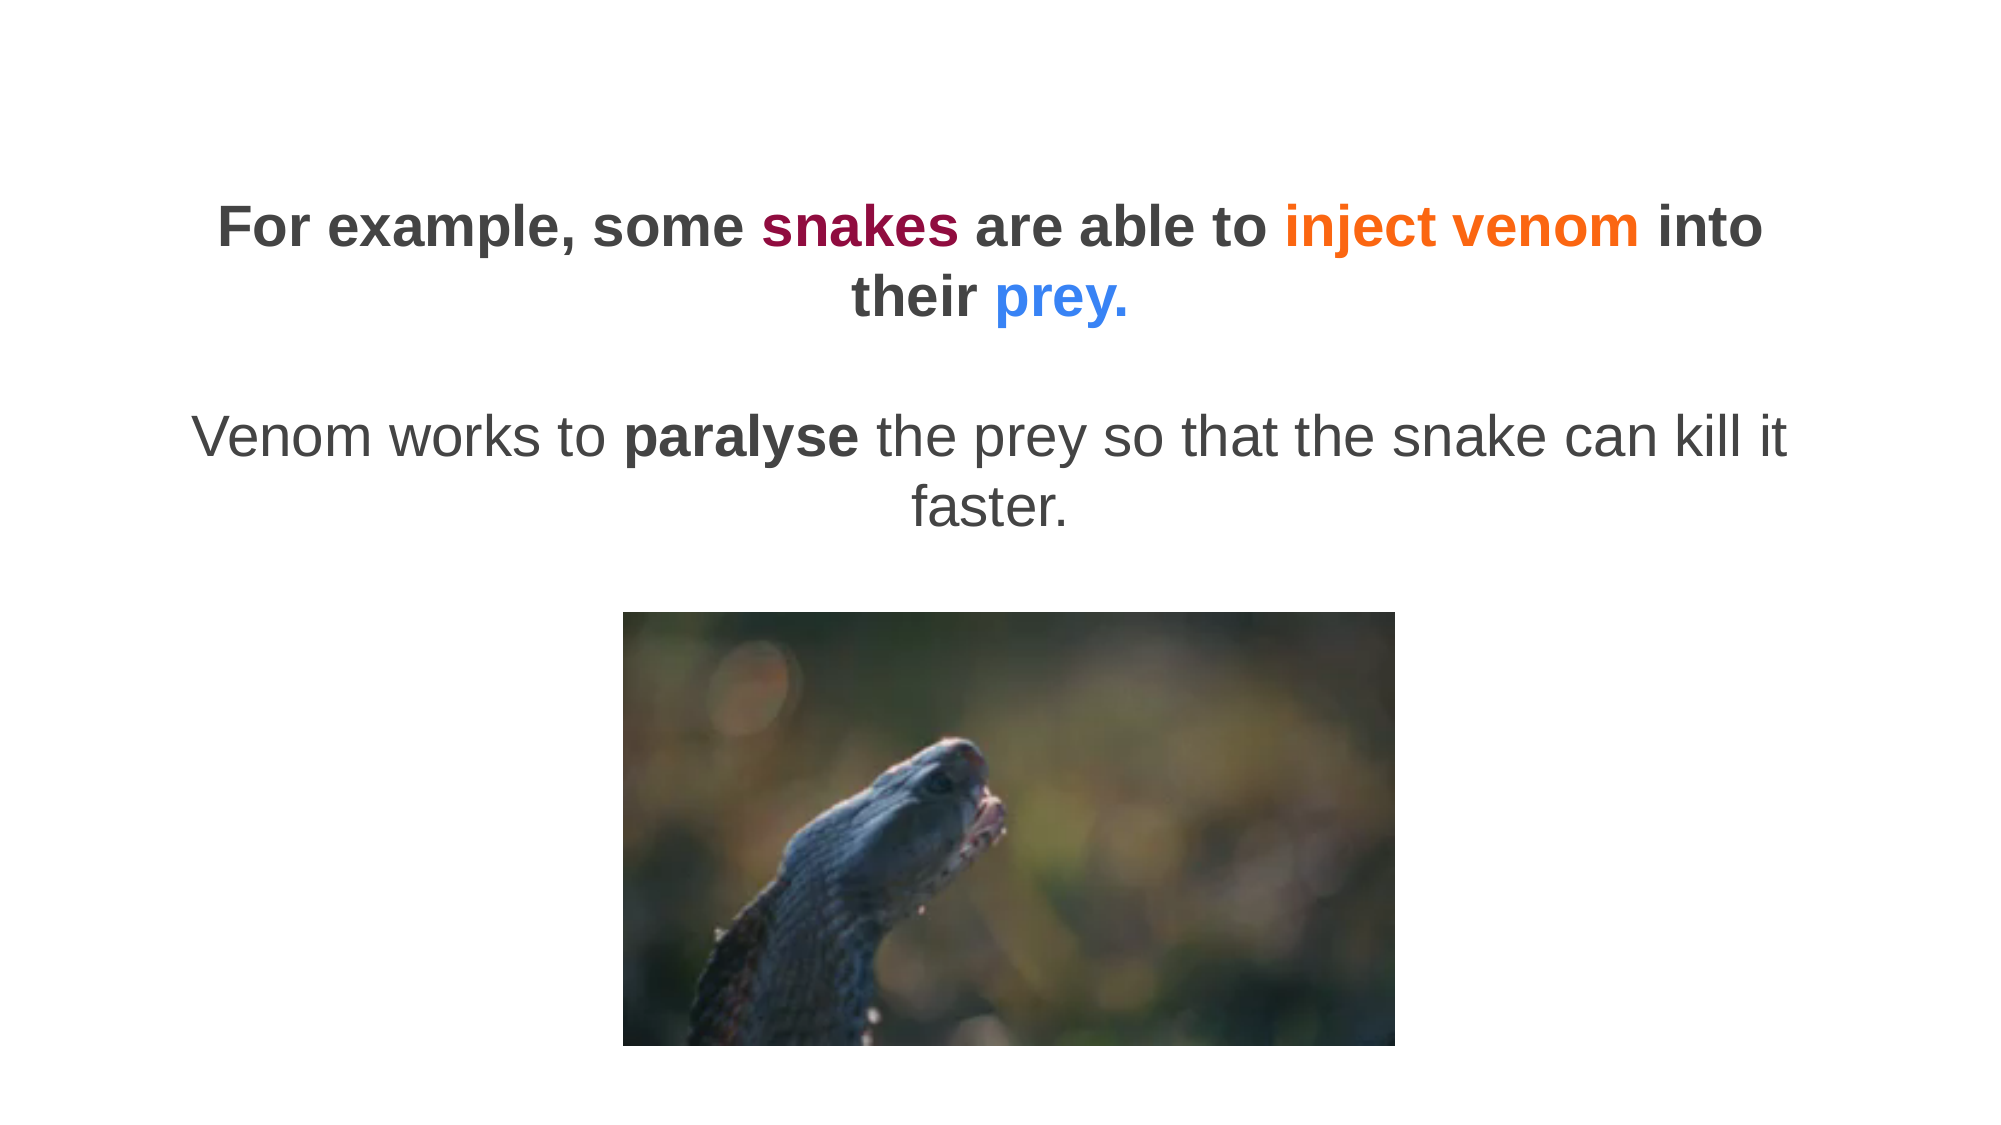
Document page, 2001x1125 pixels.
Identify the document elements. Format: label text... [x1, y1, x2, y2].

text_box For example, some snakes are able to inject venom into their prey. Venom works to paralyse the prey so that the snake can kill it faster. [127, 180, 1855, 546]
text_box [622, 612, 1396, 1047]
